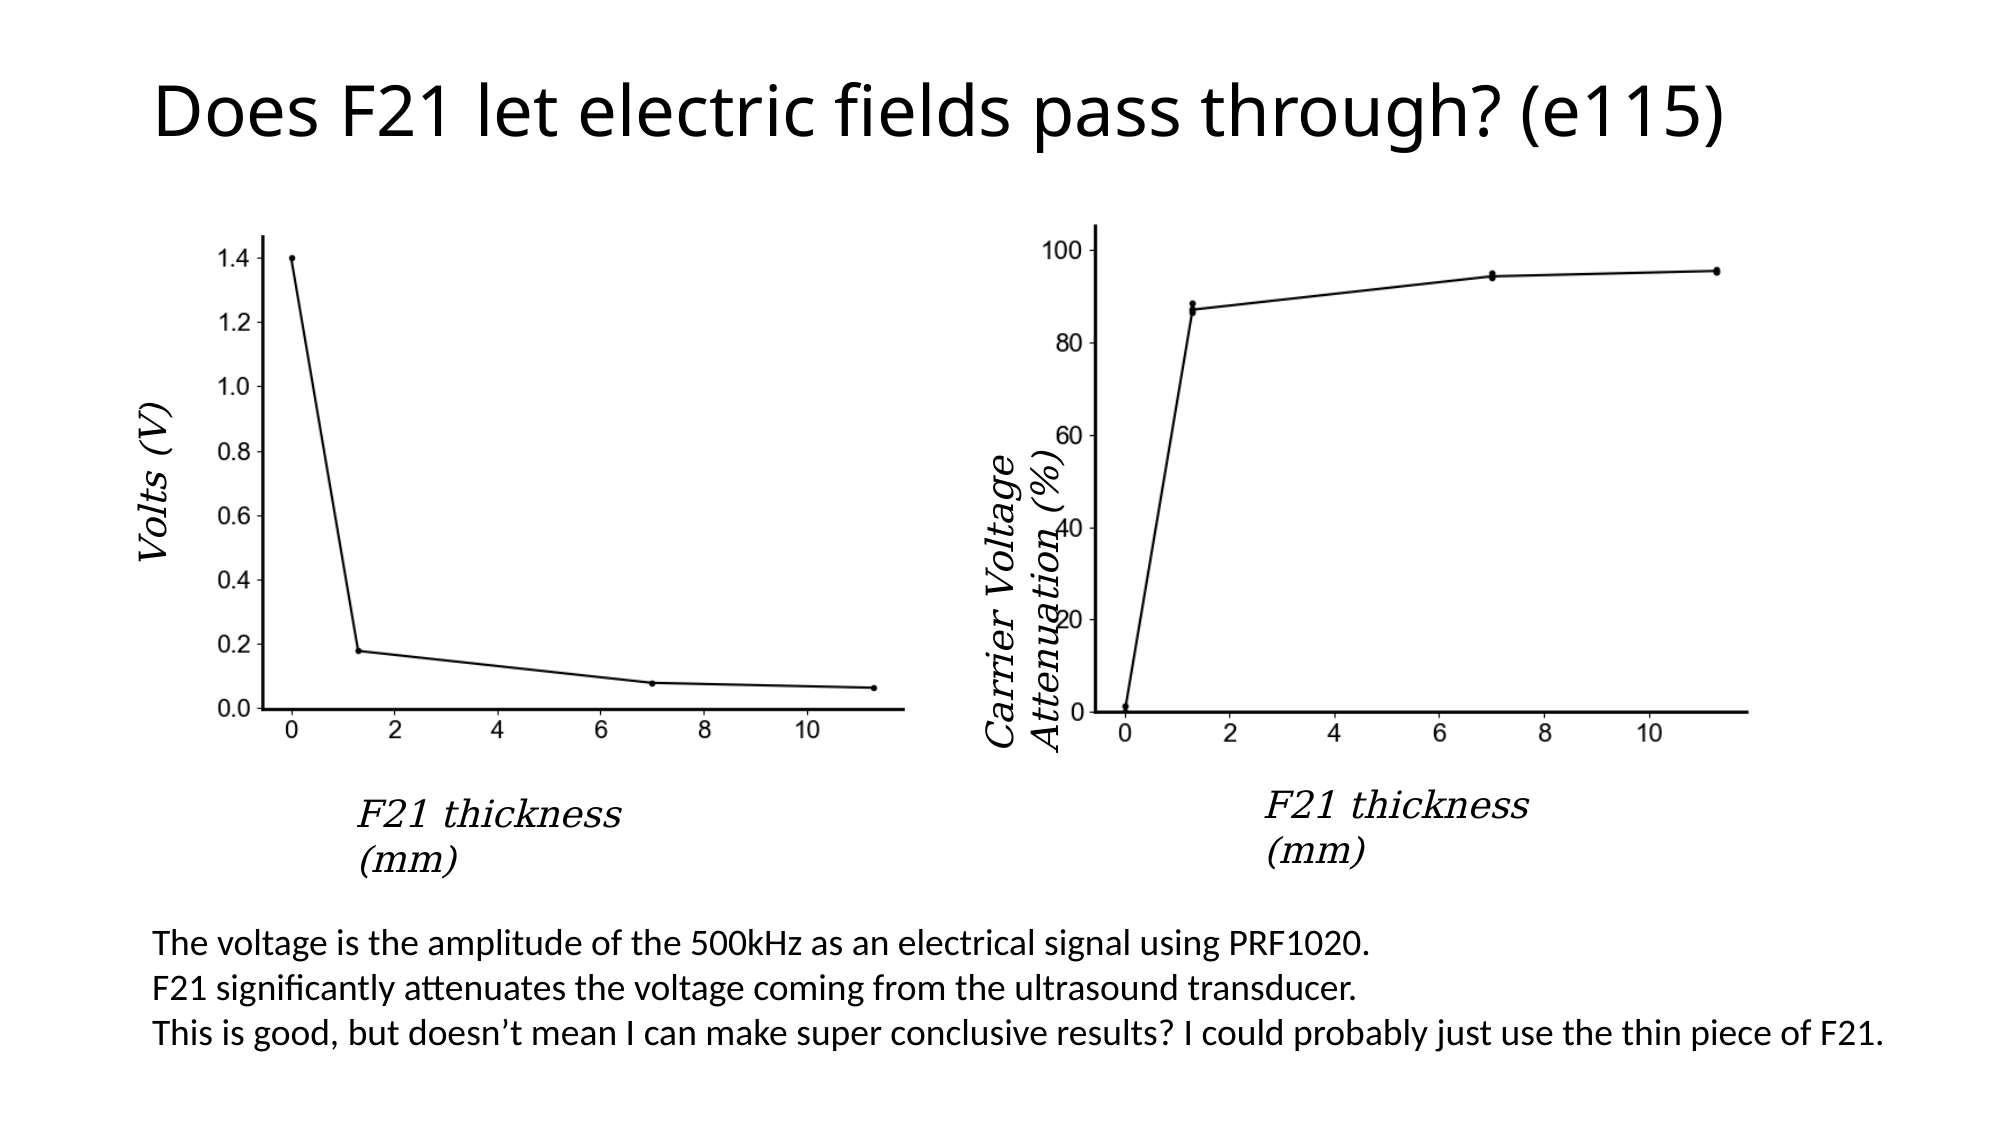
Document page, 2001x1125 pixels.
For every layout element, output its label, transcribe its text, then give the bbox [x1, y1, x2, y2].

text_box Volts (V) [121, 352, 182, 584]
text_box Carrier Voltage Attenuation (%) [968, 210, 1074, 769]
text_box F21 thickness (mm) [339, 782, 699, 888]
picture [205, 225, 915, 754]
text_box The voltage is the amplitude of the 500kHz as an electrical signal using PRF1020. F21 significantly attenuates the voltage coming from the ultrasound transducer. This is good, but doesn’t mean I can make super conclusive results? I could probably just use the thin piece of F21. [137, 910, 1966, 1106]
picture [1029, 214, 1758, 758]
text_box Does F21 let electric fields pass through? (e115) [137, 34, 1863, 192]
text_box F21 thickness (mm) [1247, 773, 1606, 879]
